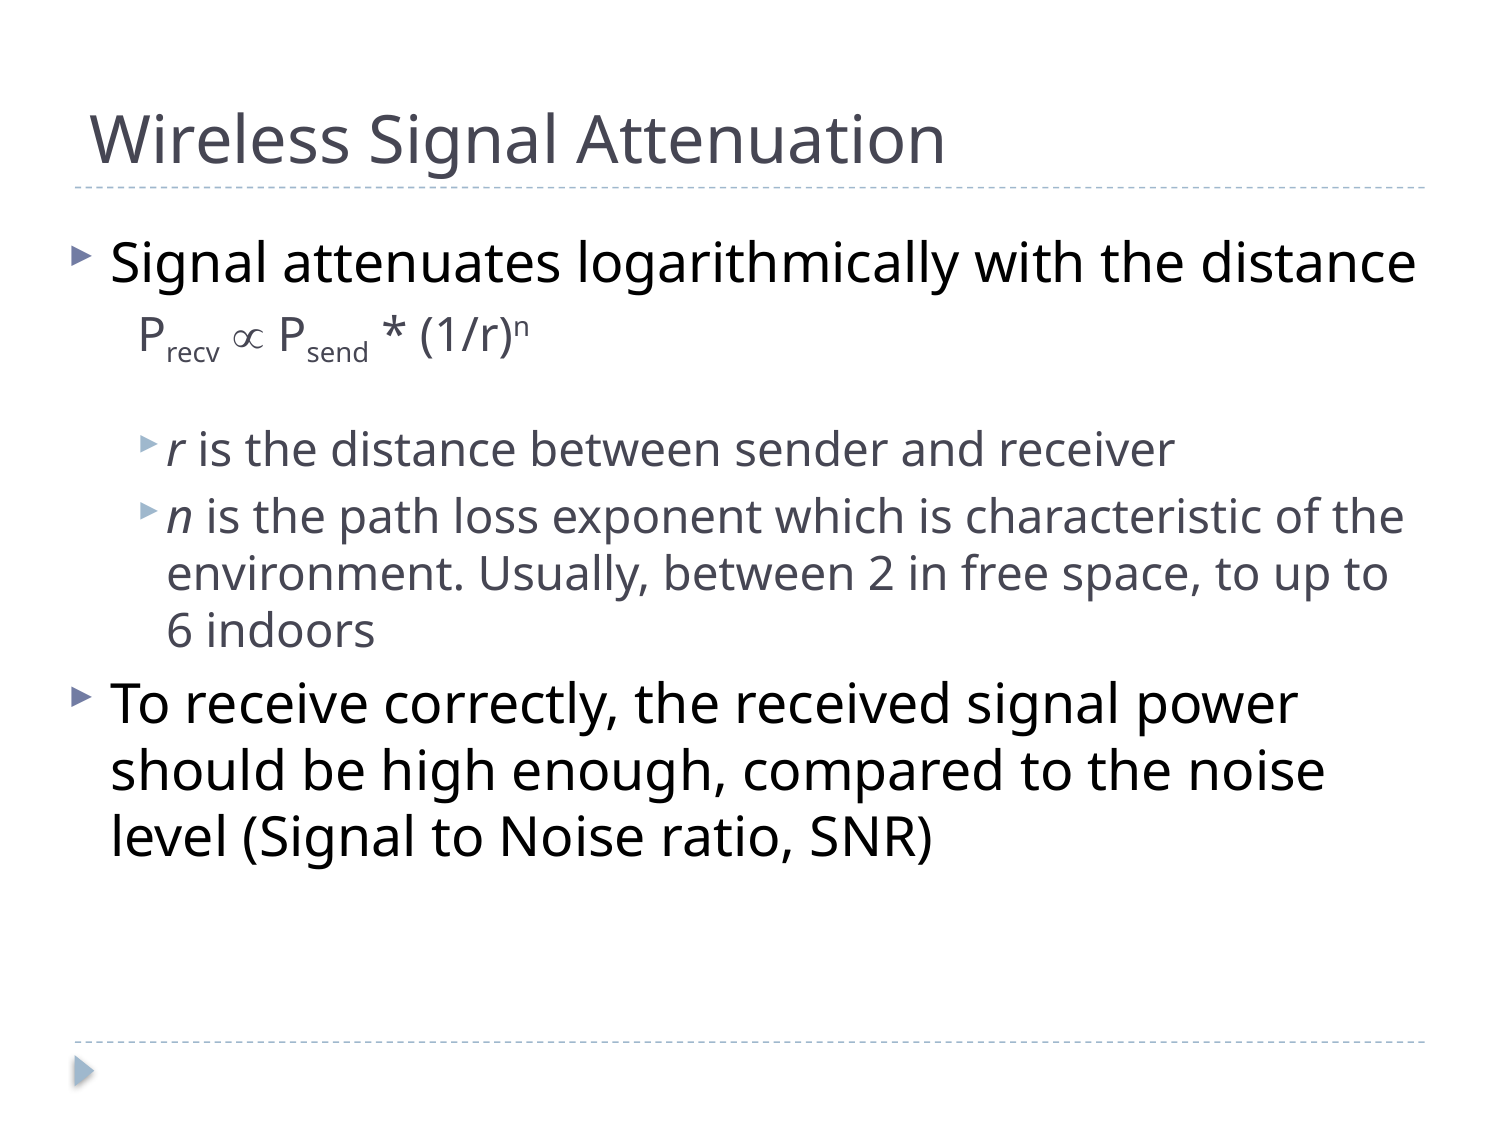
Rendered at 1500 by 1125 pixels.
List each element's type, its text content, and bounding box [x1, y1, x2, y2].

title Wireless Signal Attenuation [75, 7, 1425, 185]
list Signal attenuates logarithmically with the distance Precv  Psend * (1/r)n r is the distance between sender and receiver n is the path loss exponent which is characteristic of the environment. Usually, between 2 in free space, to up to 6 indoors To receive correctly, the received signal power should be high enough, compared to the noise level (Signal to Noise ratio, SNR) [53, 219, 1441, 929]
